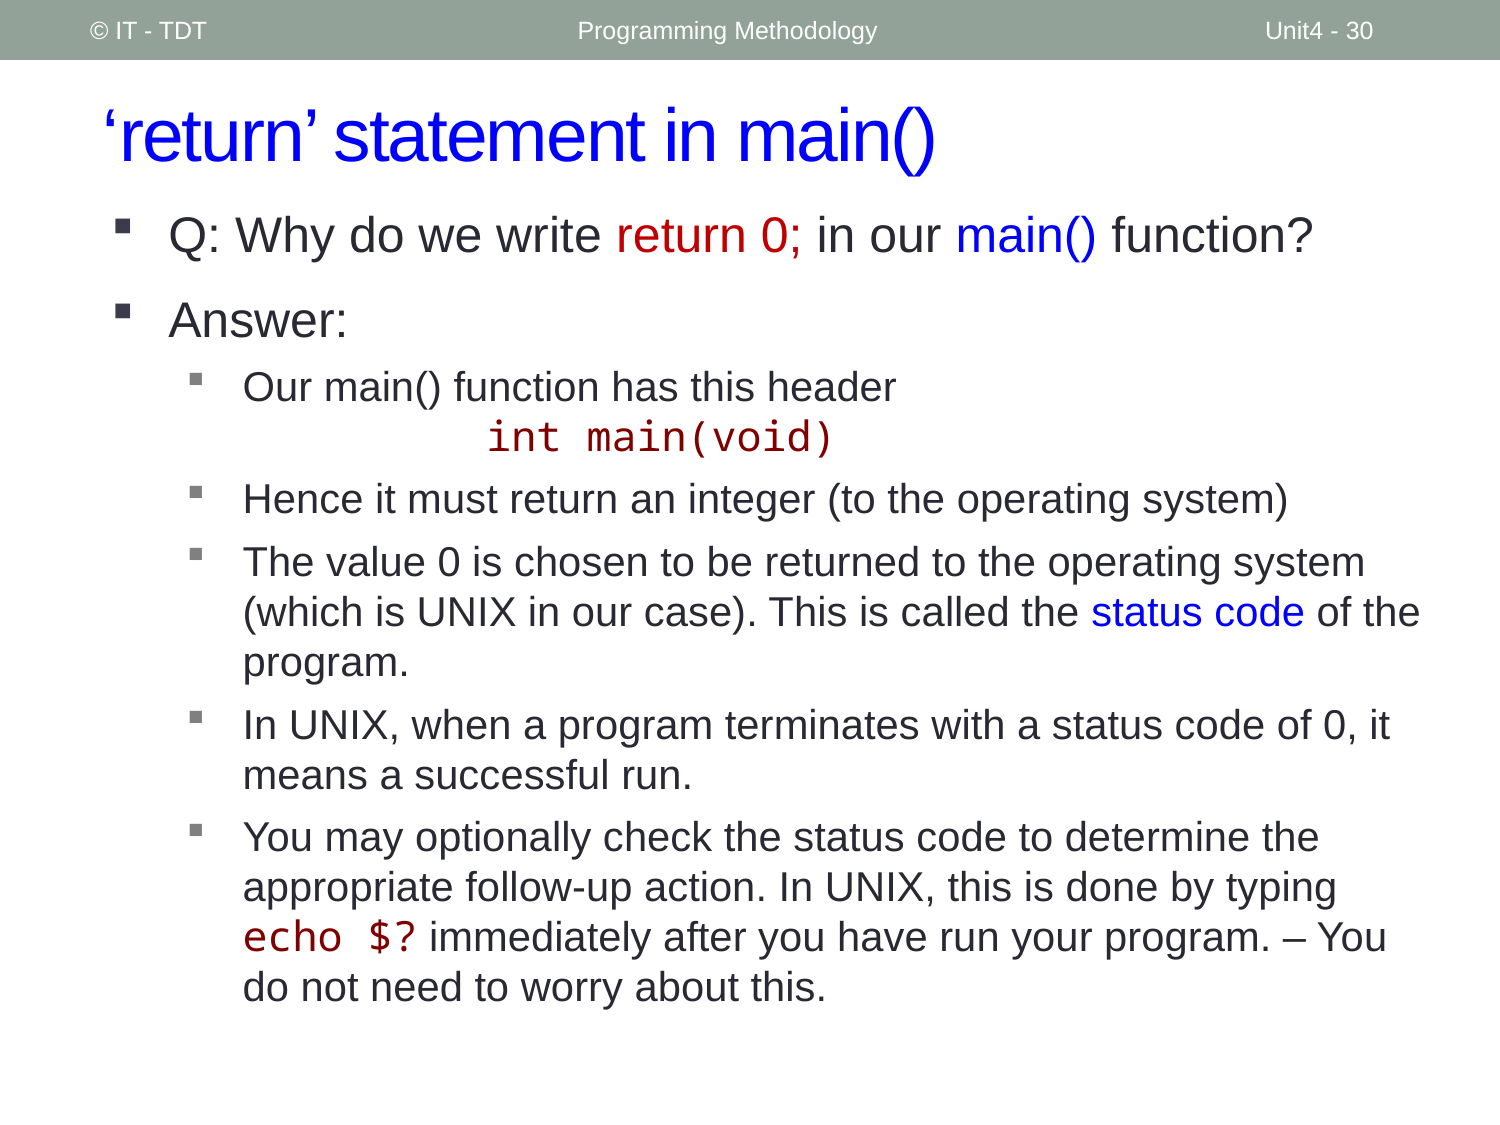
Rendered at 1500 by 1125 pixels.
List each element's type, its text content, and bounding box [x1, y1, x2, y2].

slide_number © IT - TDT [75, 3, 550, 57]
footer Programming Methodology [562, 3, 1238, 57]
slide_number Unit4 - 30 [1250, 3, 1425, 57]
title ‘return’ statement in main() [87, 62, 1463, 200]
list Q: Why do we write return 0; in our main() function? Answer: Our main() function has this header int main(void) Hence it must return an integer (to the operating system) The value 0 is chosen to be returned to the operating system (which is UNIX in our case). This is called the status code of the program. In UNIX, when a program terminates with a status code of 0, it means a successful run. You may optionally check the status code to determine the appropriate follow-up action. In UNIX, this is done by typing echo $? immediately after you have run your program. – You do not need to worry about this. [96, 194, 1447, 1045]
